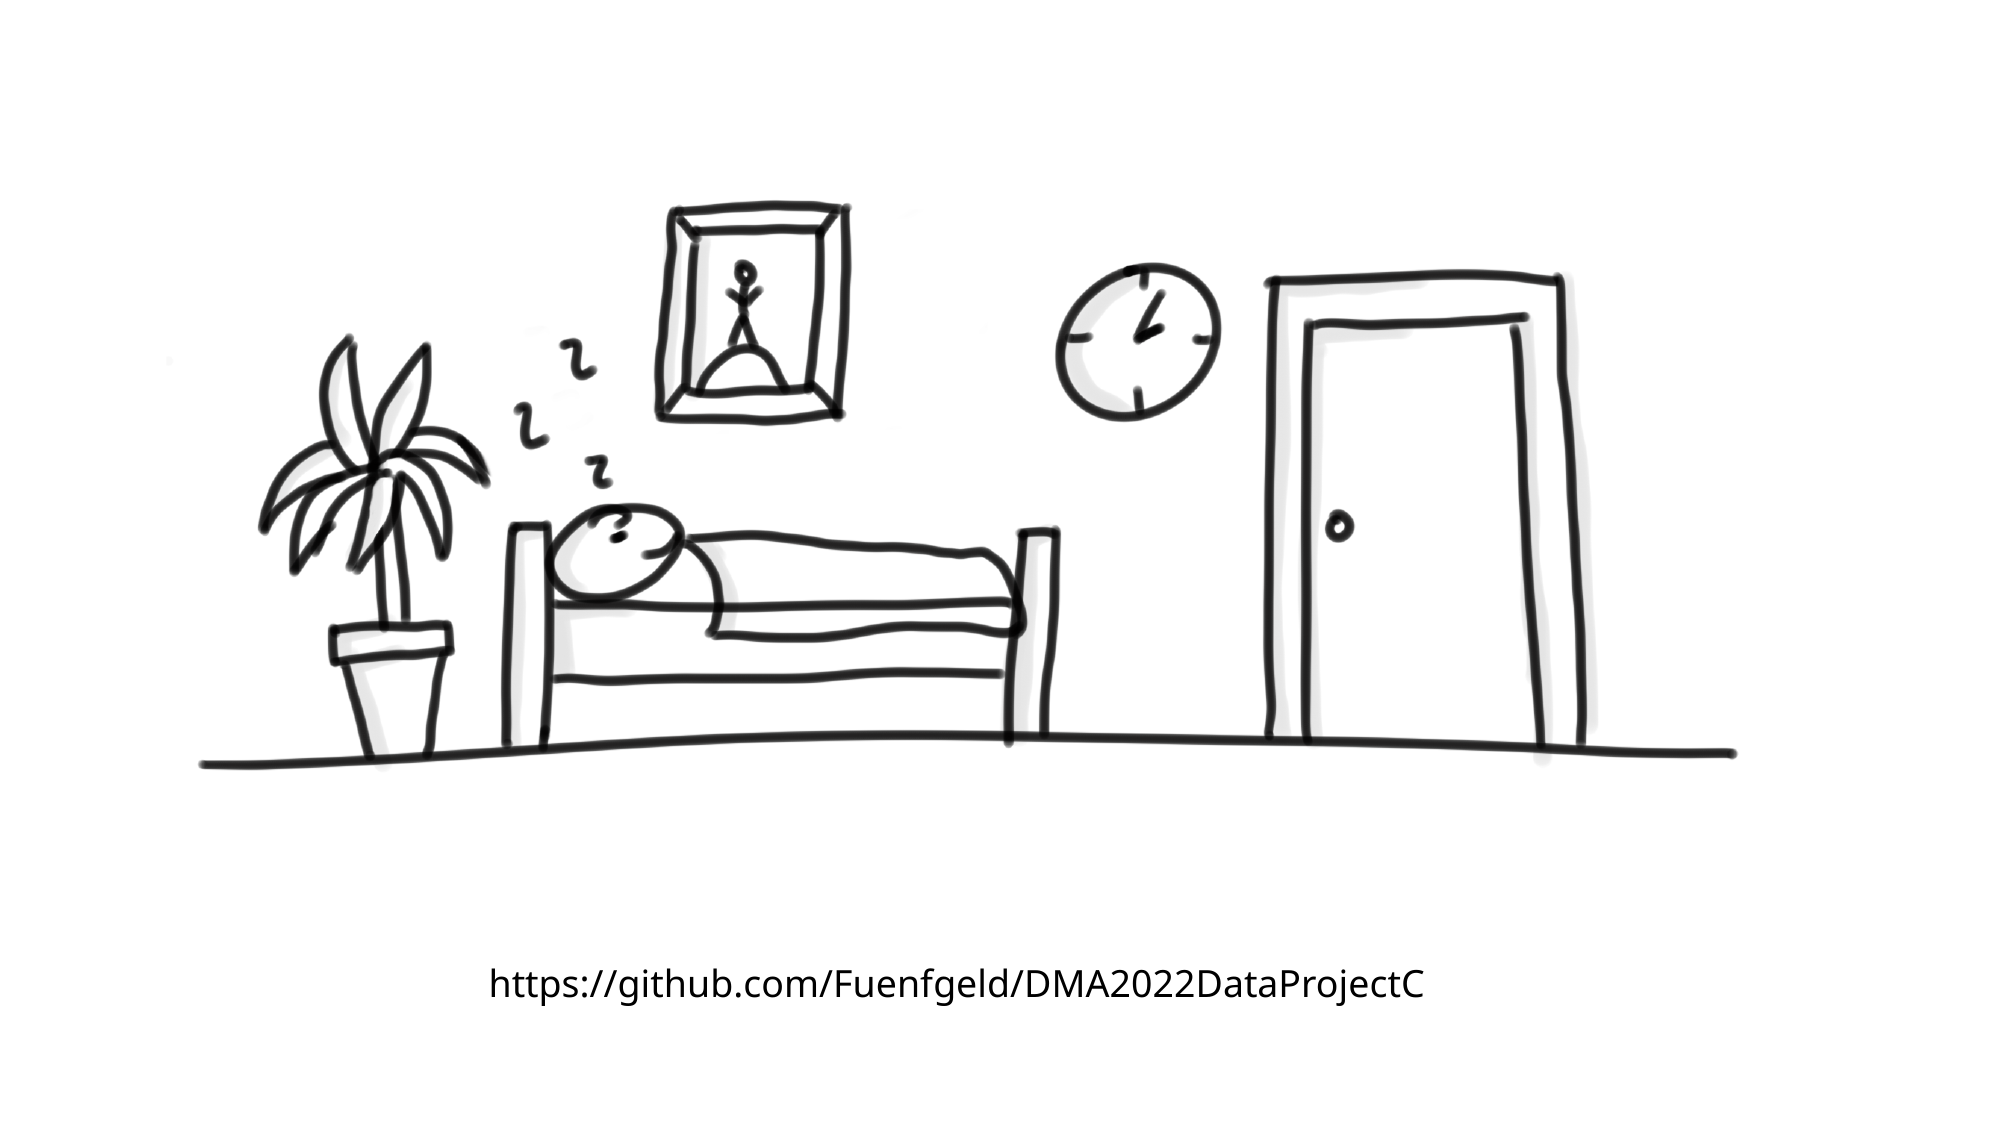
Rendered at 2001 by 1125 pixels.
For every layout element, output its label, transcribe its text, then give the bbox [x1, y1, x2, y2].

picture [166, 186, 1748, 795]
text_box https://github.com/Fuenfgeld/DMA2022DataProjectC [123, 953, 1791, 1013]
